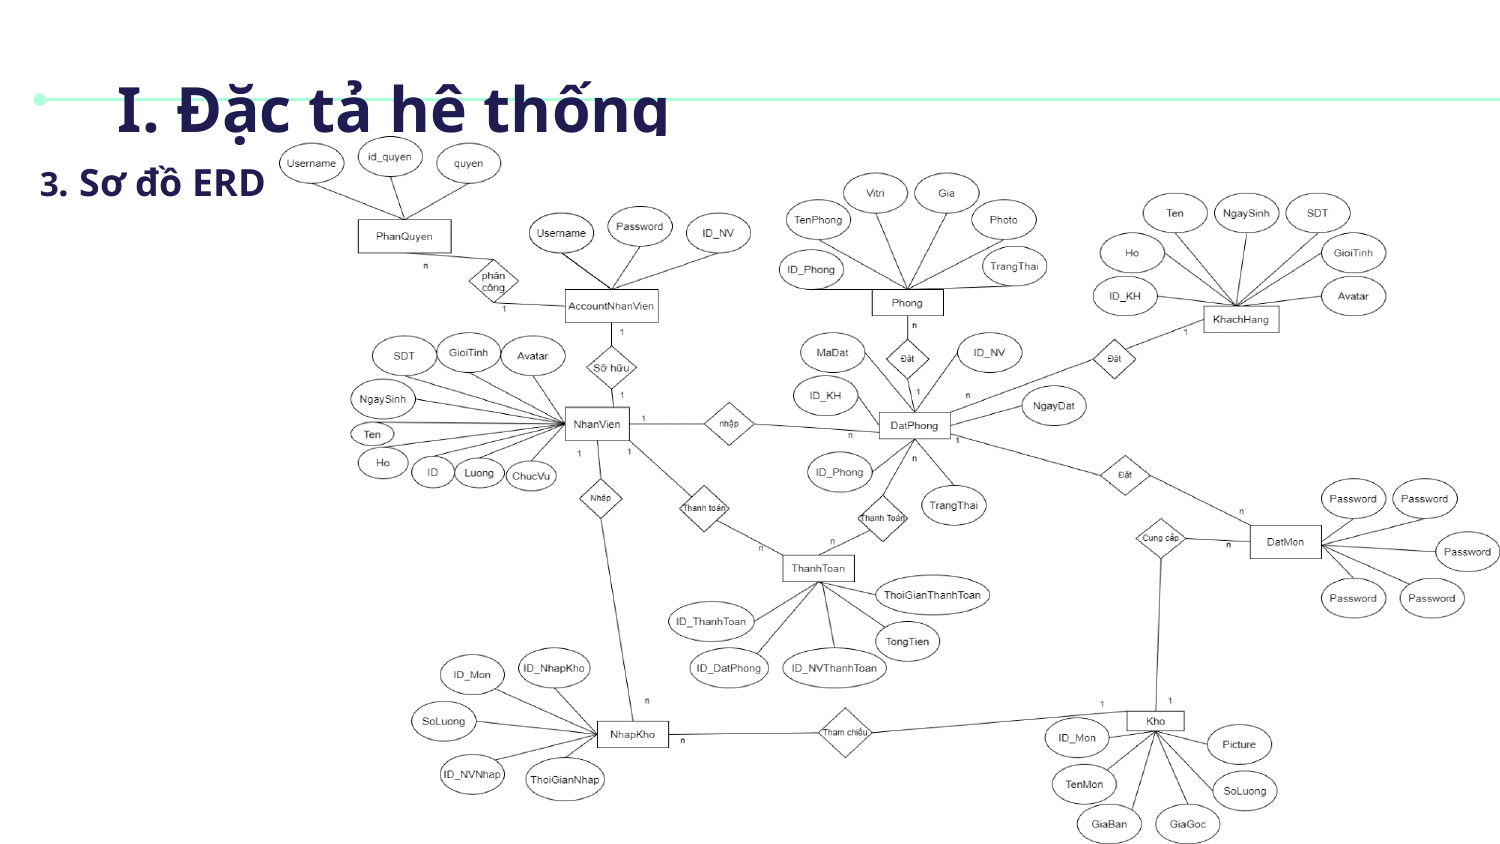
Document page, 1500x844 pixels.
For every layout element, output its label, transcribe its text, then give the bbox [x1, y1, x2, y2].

list 3. Sơ đồ ERD [0, 144, 273, 817]
picture [279, 136, 1500, 844]
title I. Đặc tả hệ thống [102, 55, 1101, 144]
